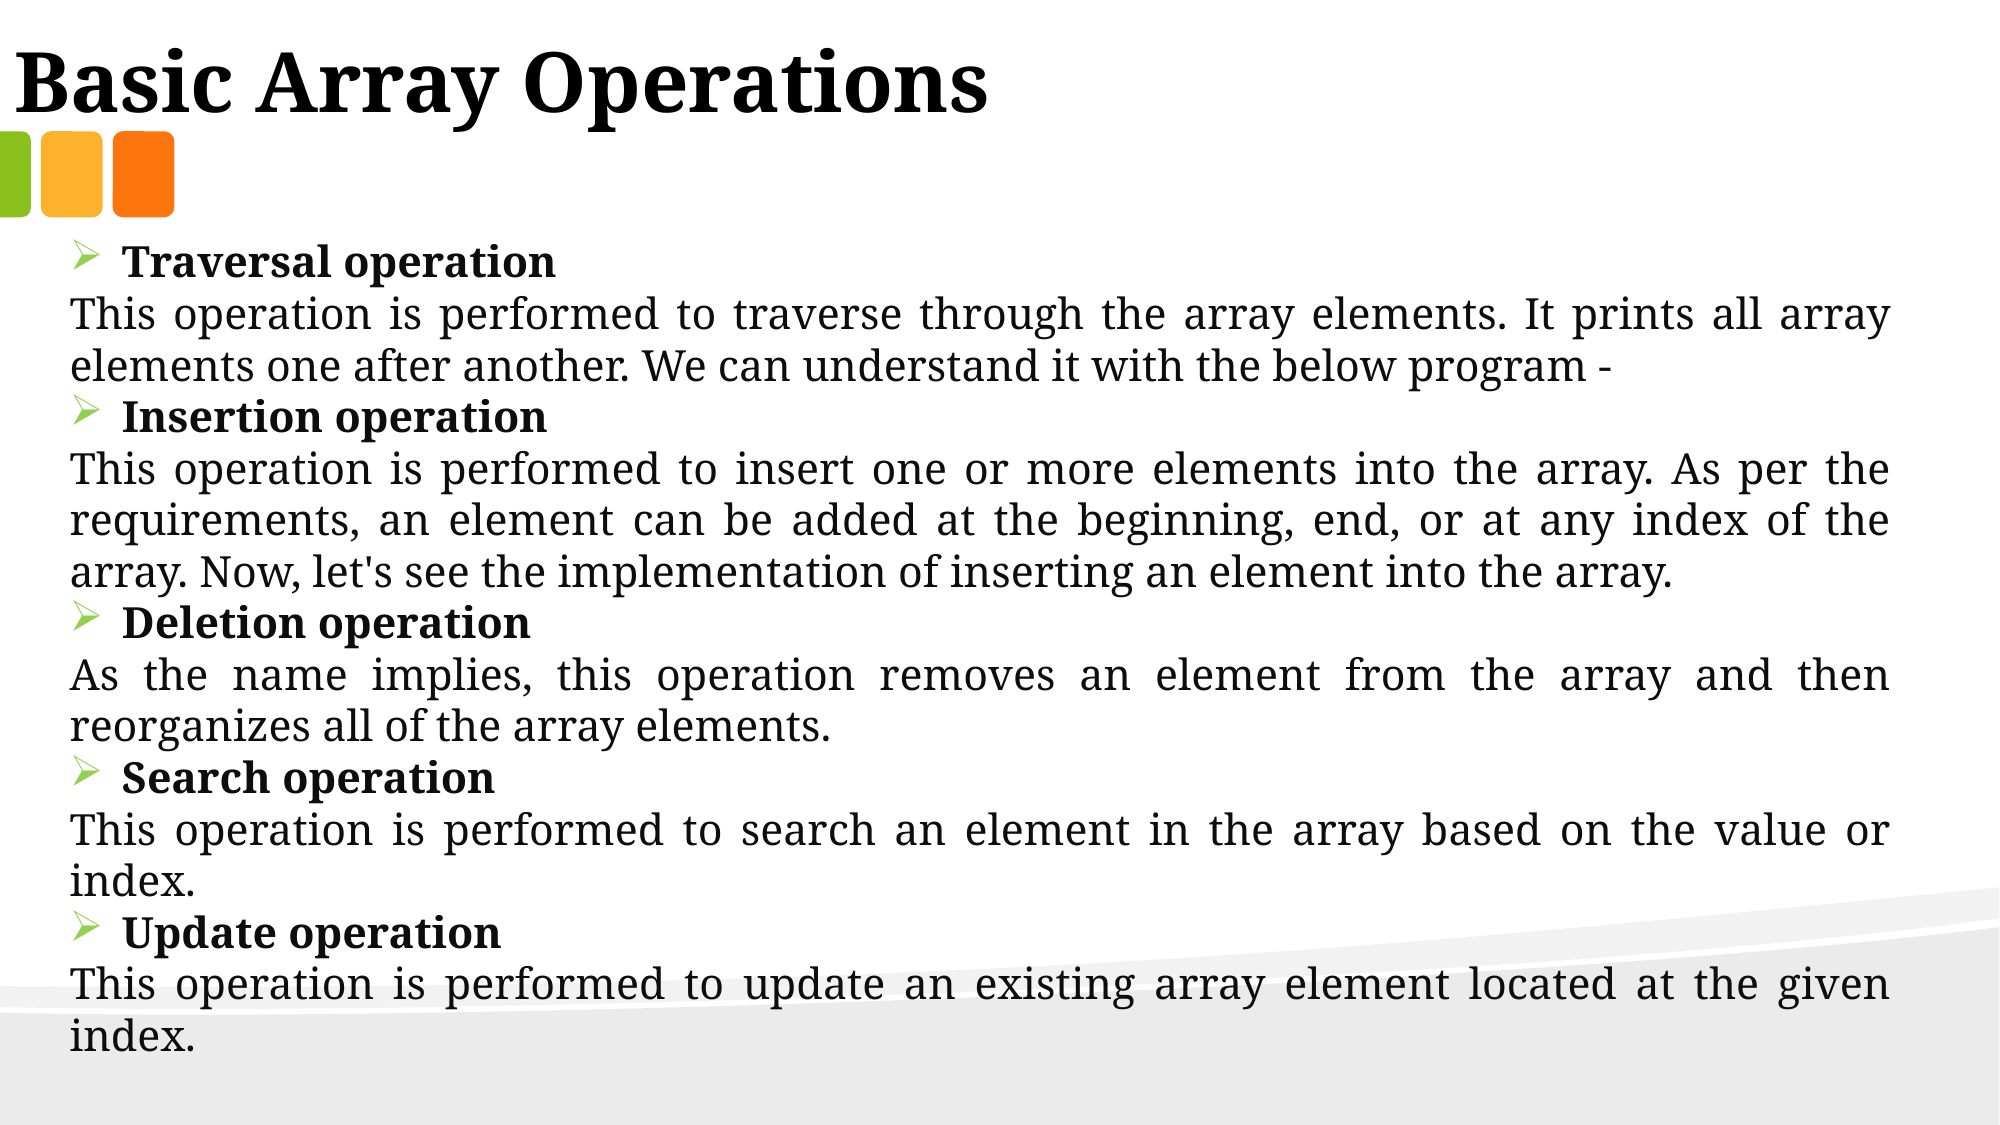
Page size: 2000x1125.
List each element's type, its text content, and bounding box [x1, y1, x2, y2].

text_box Traversal operation This operation is performed to traverse through the array elements. It prints all array elements one after another. We can understand it with the below program - Insertion operation This operation is performed to insert one or more elements into the array. As per the requirements, an element can be added at the beginning, end, or at any index of the array. Now, let's see the implementation of inserting an element into the array. Deletion operation As the name implies, this operation removes an element from the array and then reorganizes all of the array elements. Search operation This operation is performed to search an element in the array based on the value or index. Update operation This operation is performed to update an existing array element located at the given index. [49, 224, 1913, 1075]
text_box Basic Array Operations [0, 0, 1963, 140]
